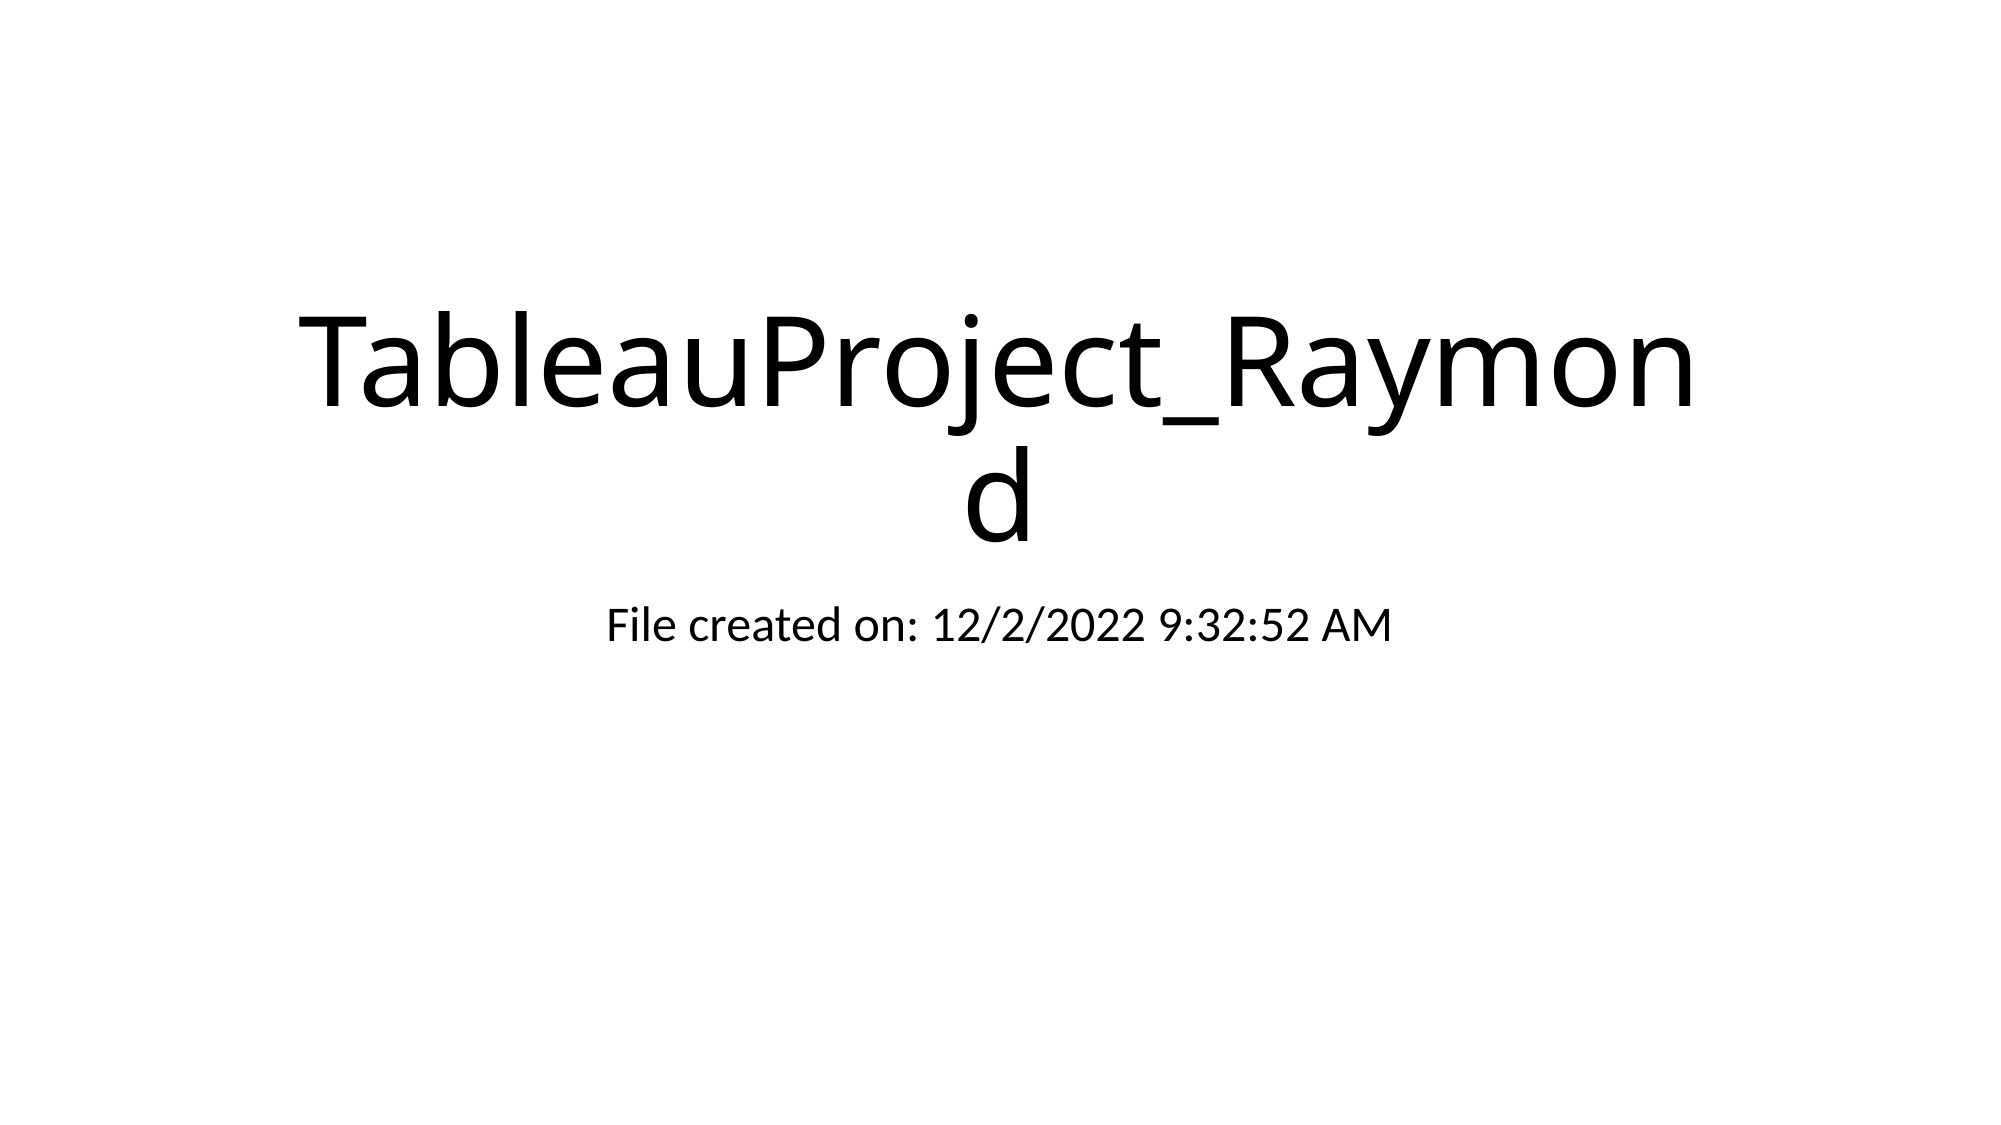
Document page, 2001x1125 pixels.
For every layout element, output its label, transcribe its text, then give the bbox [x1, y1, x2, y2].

title TableauProject_Raymond [249, 184, 1750, 576]
subtitle File created on: 12/2/2022 9:32:52 AM [249, 590, 1750, 863]
